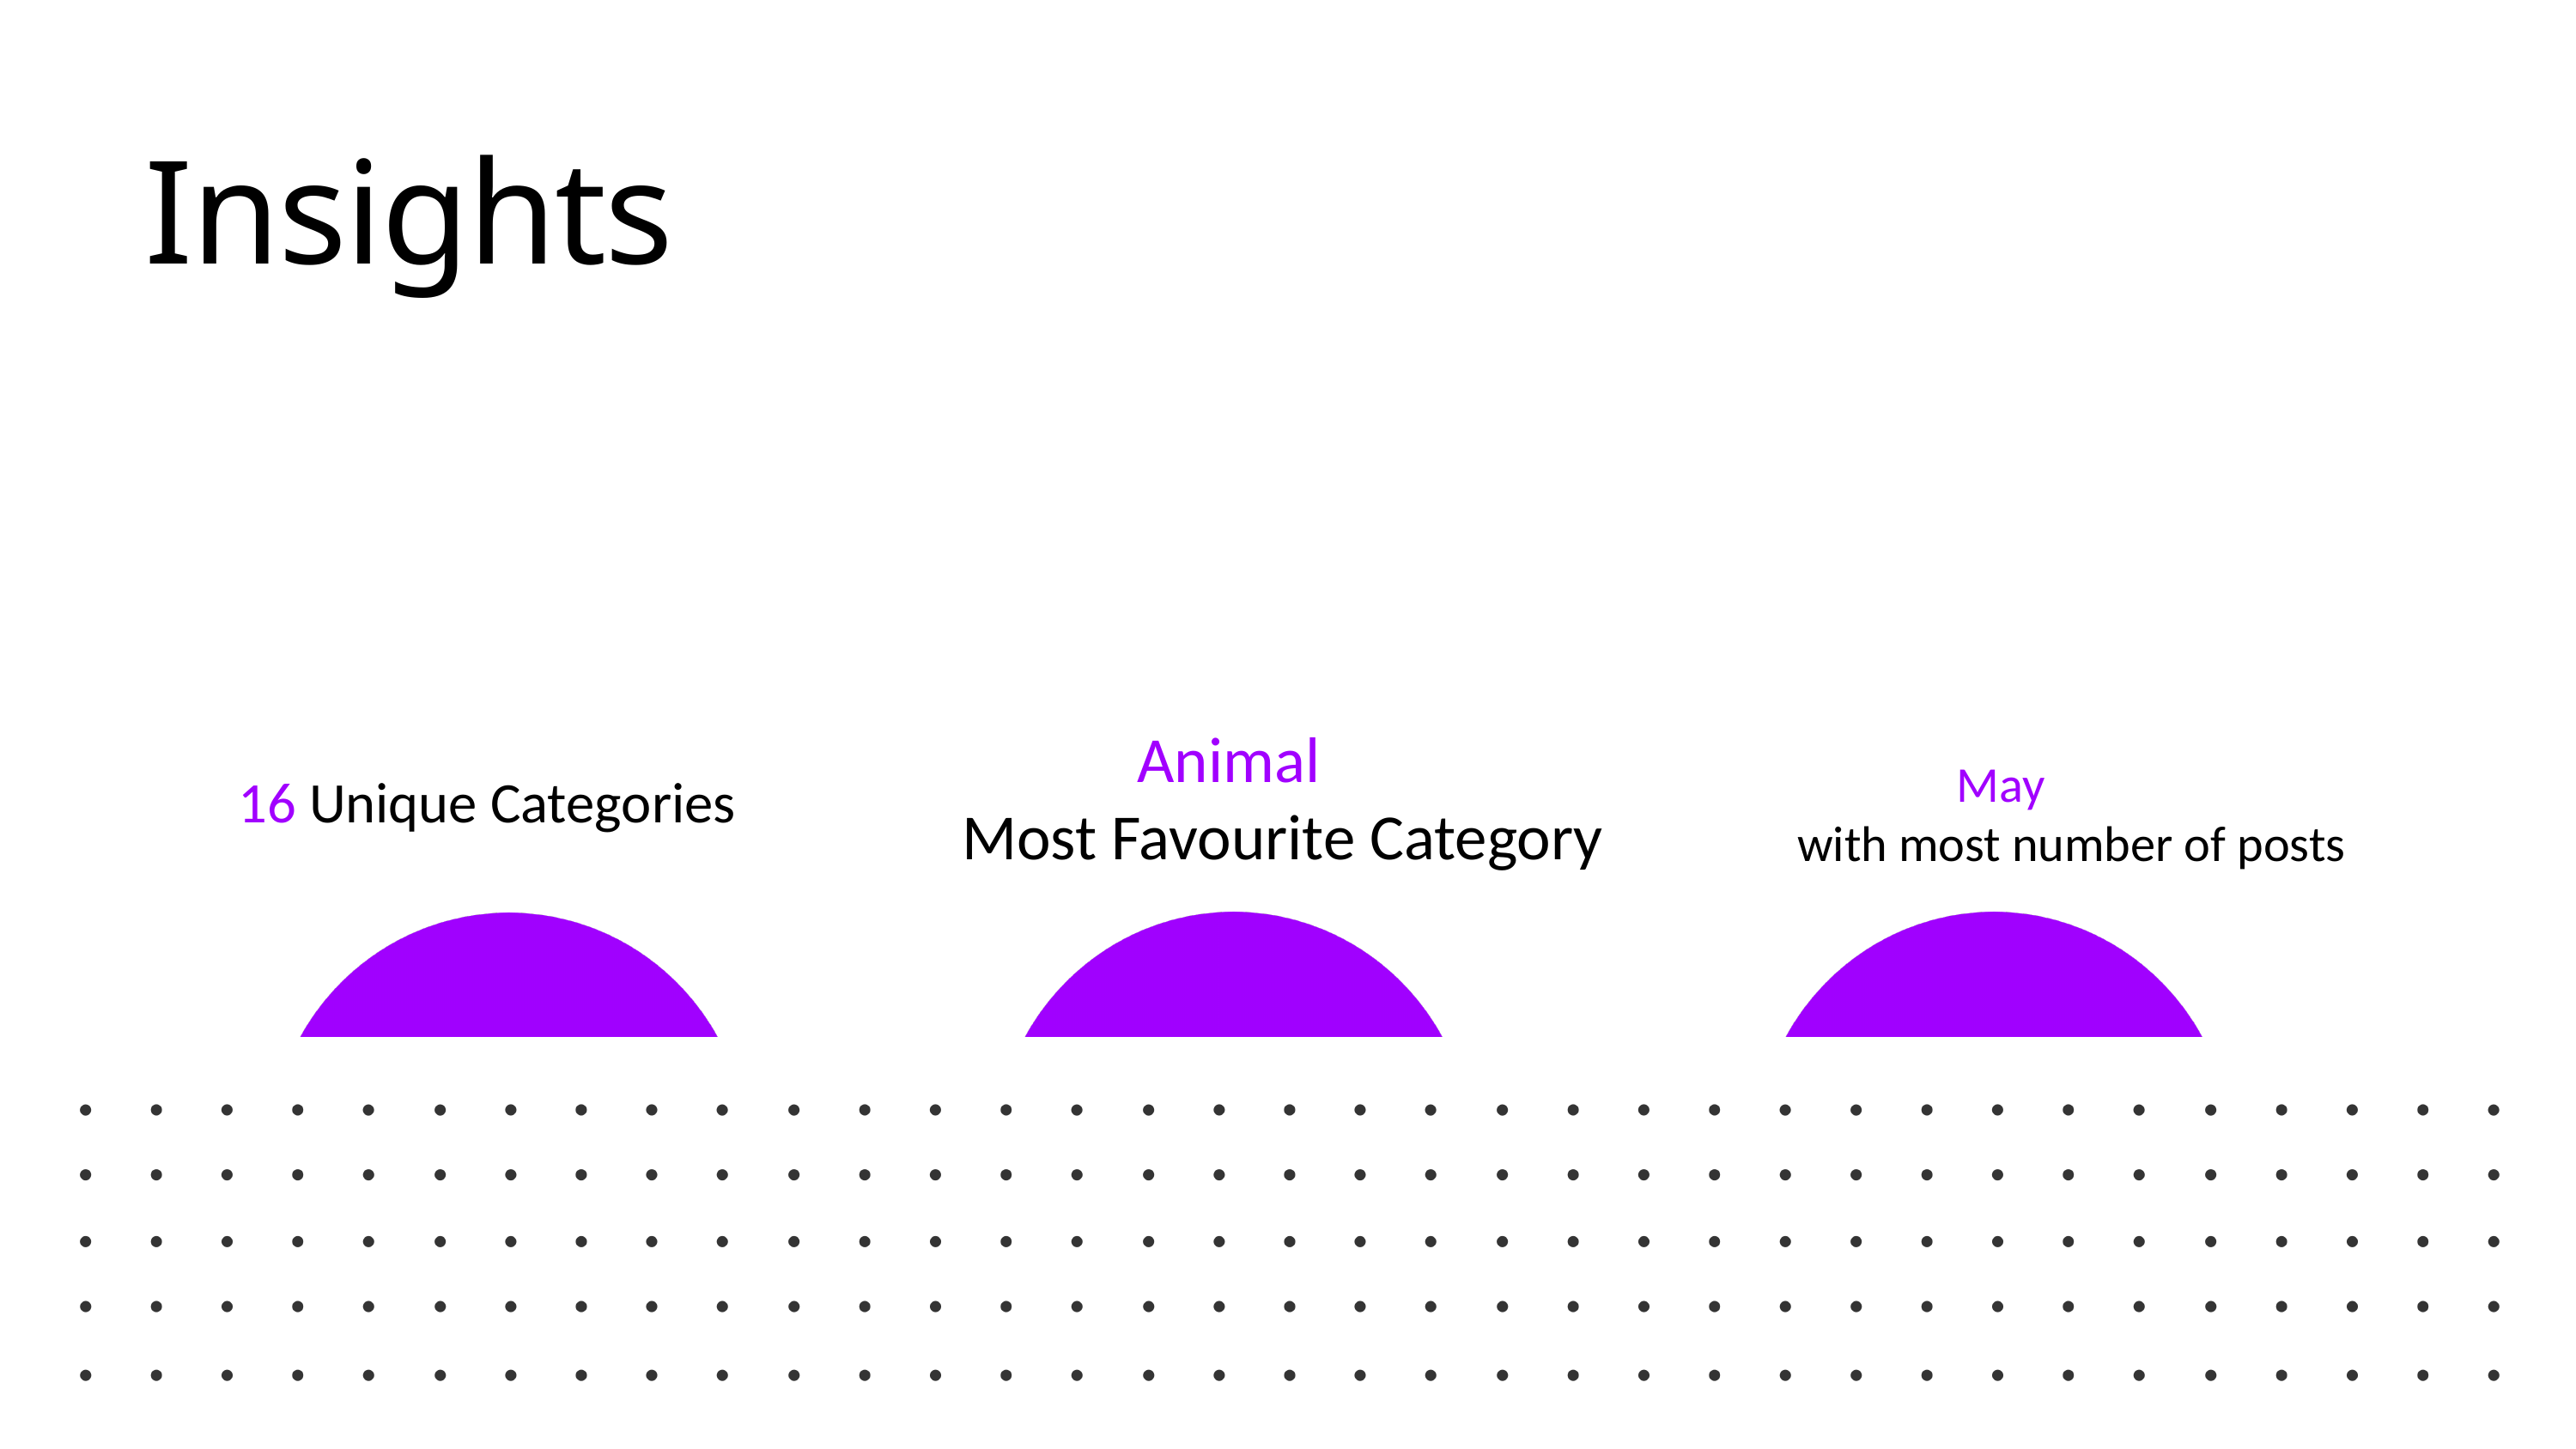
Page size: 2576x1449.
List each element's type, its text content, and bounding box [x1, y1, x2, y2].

text_box Insights [144, 121, 799, 294]
text_box Animal Most Favourite Category [949, 712, 1722, 880]
picture [299, 912, 719, 1037]
picture [1784, 912, 2204, 1037]
text_box 16 Unique Categories [225, 759, 841, 841]
text_box May with most number of posts [1784, 745, 2437, 879]
picture [1024, 912, 1443, 1037]
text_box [72, 1099, 2504, 1385]
